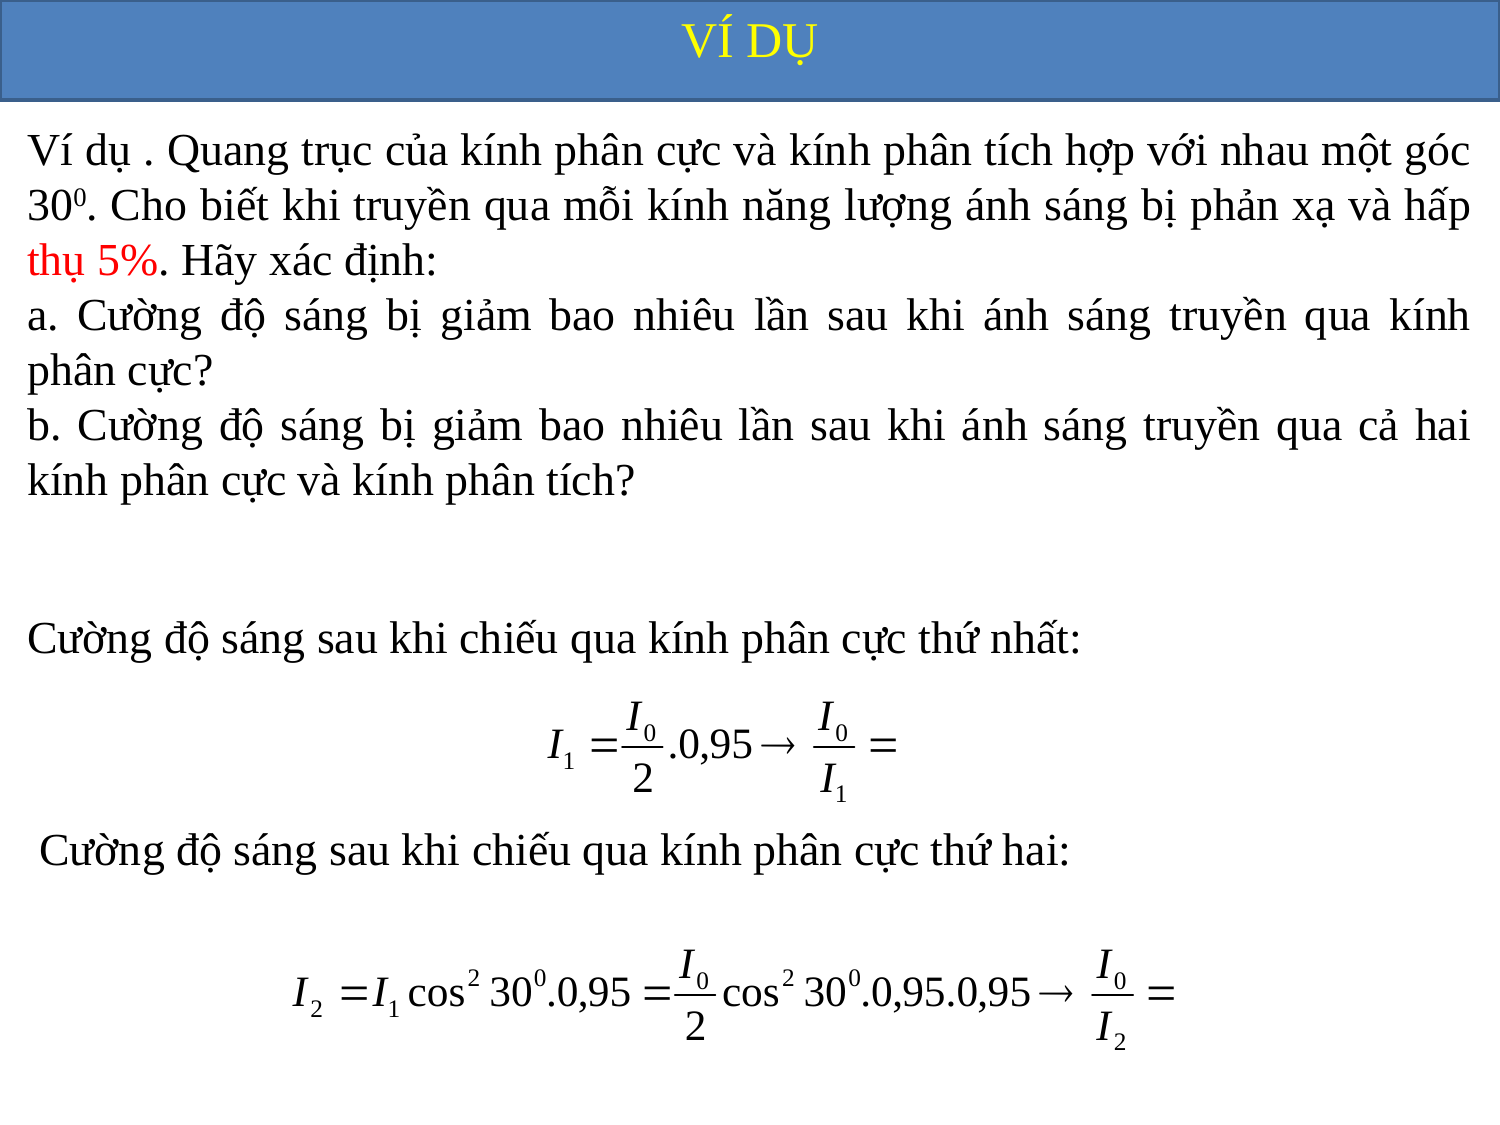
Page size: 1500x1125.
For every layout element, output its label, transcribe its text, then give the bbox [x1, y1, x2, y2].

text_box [284, 937, 1178, 1061]
text_box Ví dụ . Quang trục của kính phân cực và kính phân tích hợp với nhau một góc 300. Cho biết khi truyền qua mỗi kính năng lượng ánh sáng bị phản xạ và hấp thụ 5%. Hãy xác định: a. Cường độ sáng bị giảm bao nhiêu lần sau khi ánh sáng truyền qua kính phân cực? b. Cường độ sáng bị giảm bao nhiêu lần sau khi ánh sáng truyền qua cả hai kính phân cực và kính phân tích? [12, 112, 1488, 558]
text_box Cường độ sáng sau khi chiếu qua kính phân cực thứ nhất: [12, 600, 1425, 670]
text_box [539, 689, 898, 813]
text_box [0, 75, 1500, 102]
text_box Cường độ sáng sau khi chiếu qua kính phân cực thứ hai: [24, 812, 1438, 883]
text_box VÍ DỤ [0, 0, 1500, 75]
